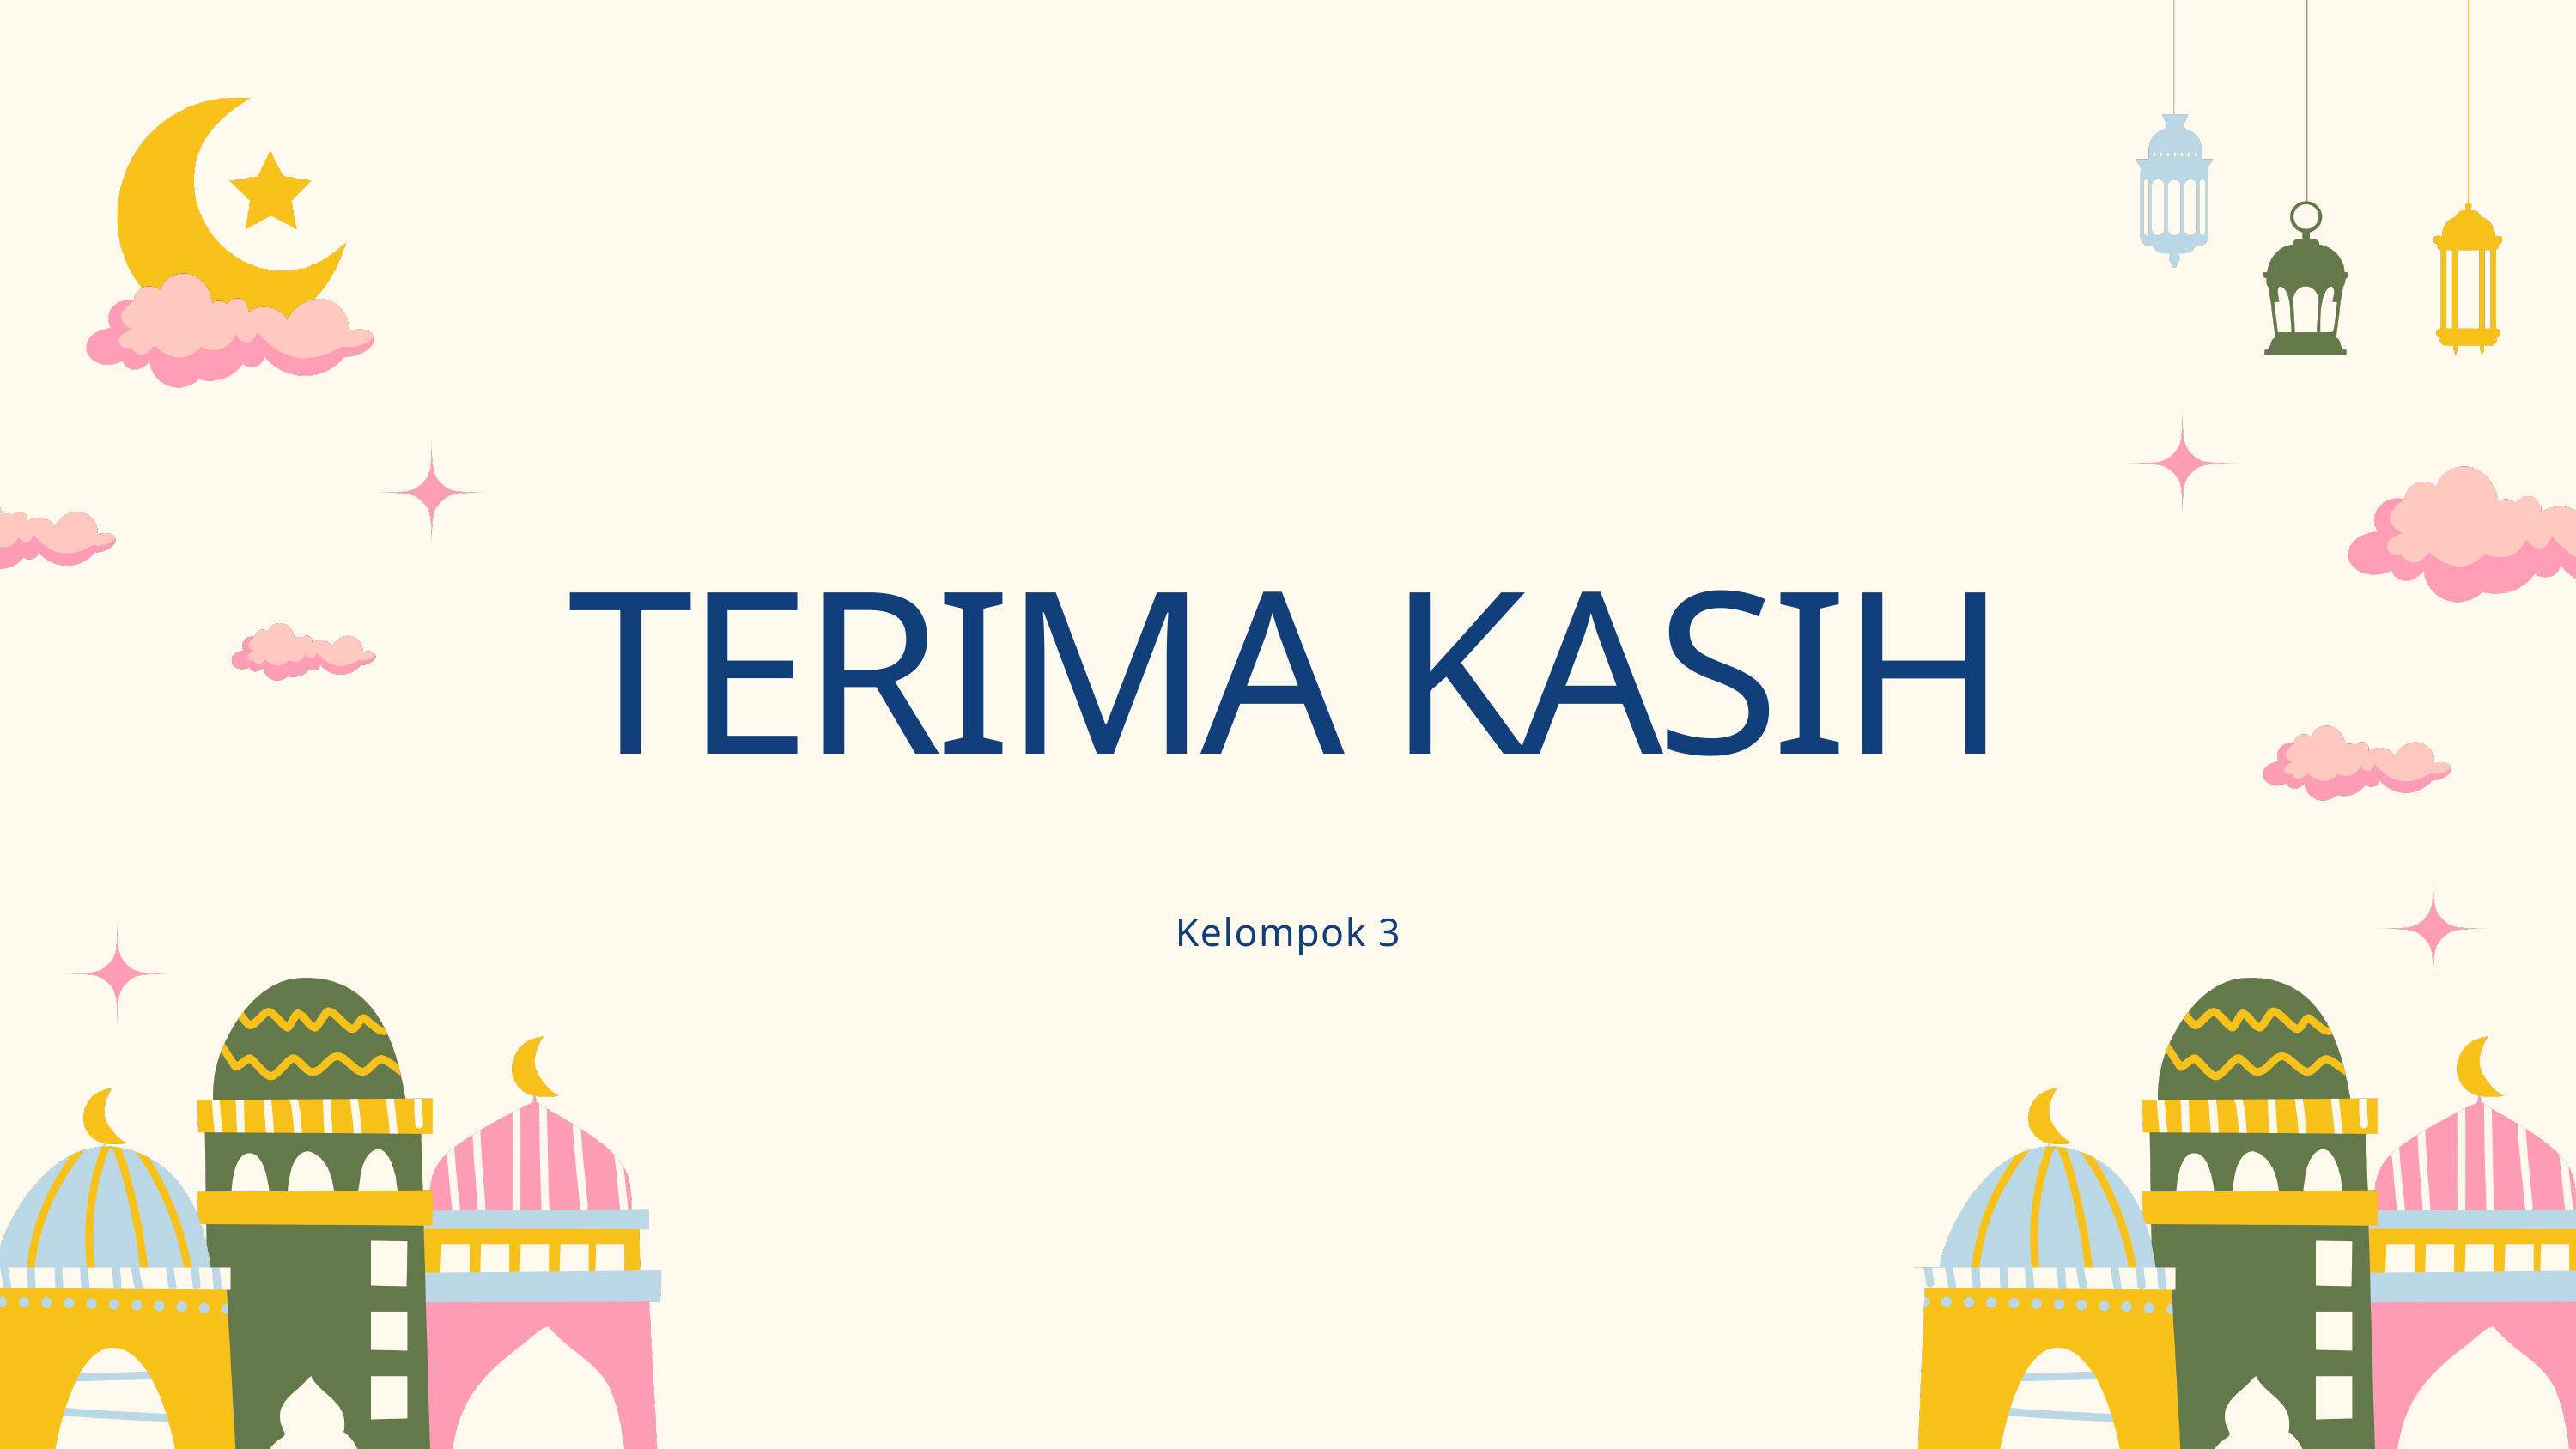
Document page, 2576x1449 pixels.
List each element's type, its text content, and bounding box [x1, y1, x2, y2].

text_box Kelompok 3 [883, 900, 1693, 955]
text_box [2433, 0, 2503, 355]
text_box [231, 621, 377, 682]
text_box [2263, 0, 2348, 355]
text_box [2127, 408, 2238, 518]
text_box [376, 437, 487, 548]
text_box [62, 919, 173, 1028]
text_box TERIMA KASIH [559, 598, 2017, 800]
text_box [2378, 873, 2488, 984]
text_box [0, 492, 118, 575]
text_box [2263, 724, 2453, 802]
text_box [1914, 973, 2576, 1449]
text_box [2348, 463, 2576, 604]
text_box [117, 97, 346, 270]
text_box [2136, 0, 2213, 268]
text_box [86, 270, 377, 390]
text_box [0, 973, 662, 1449]
